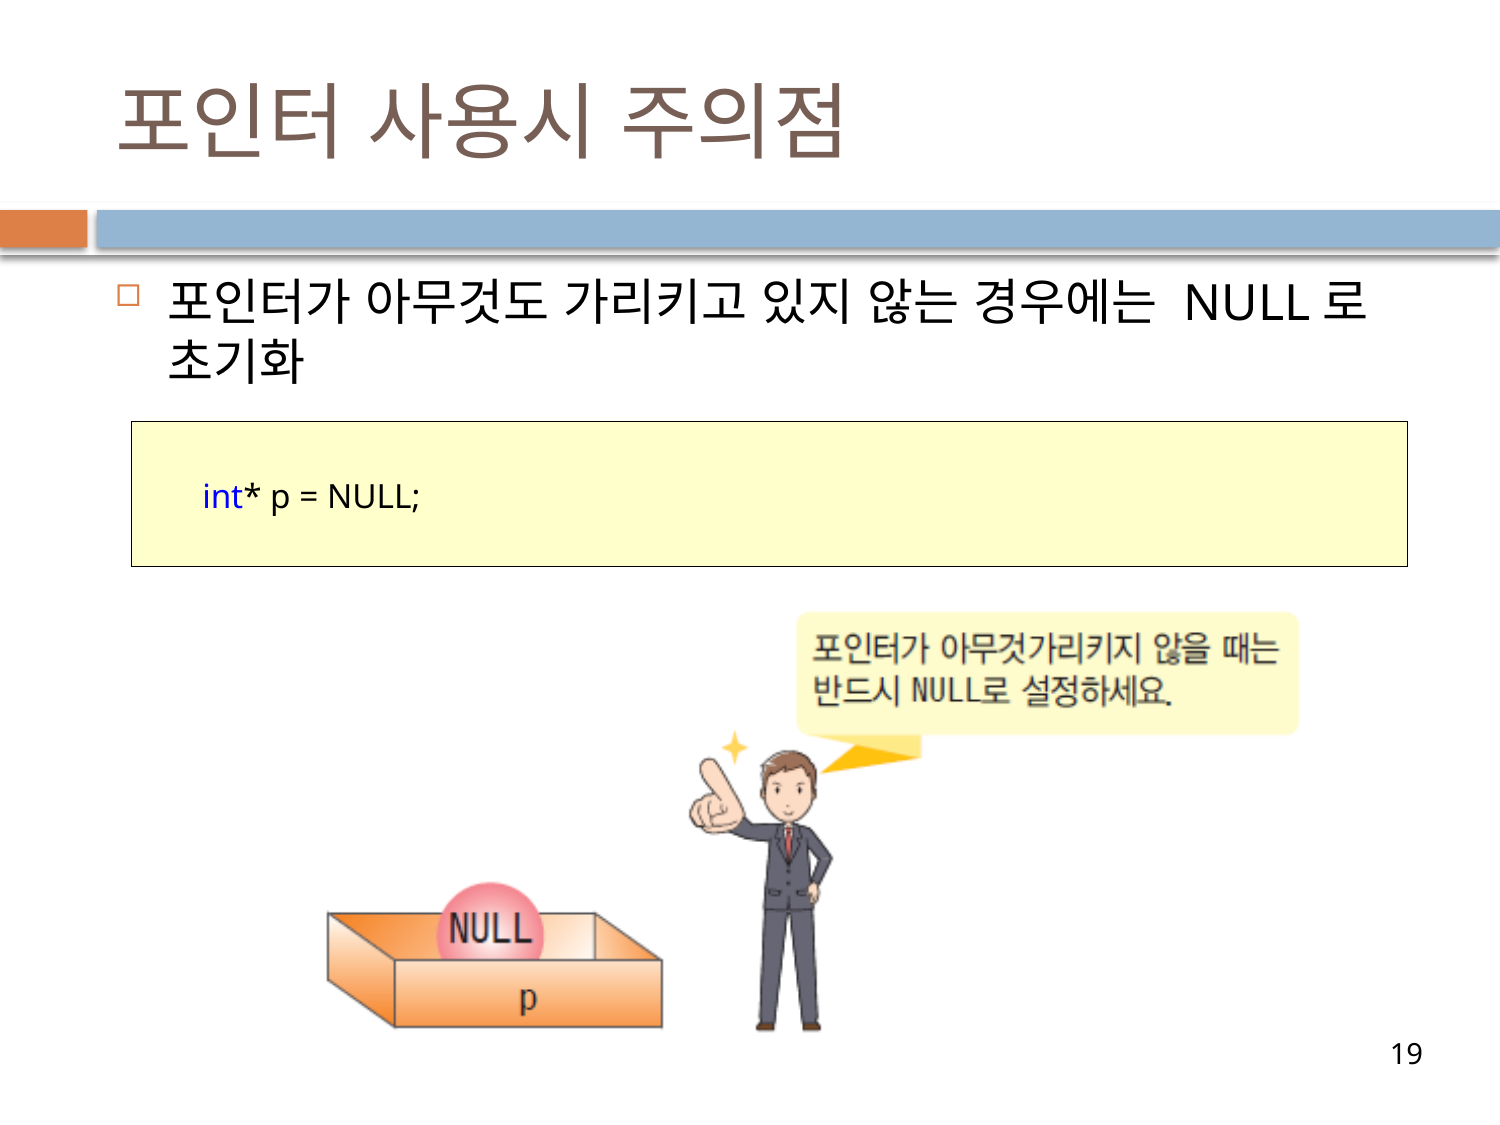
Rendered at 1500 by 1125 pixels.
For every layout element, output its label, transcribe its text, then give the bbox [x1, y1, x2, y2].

text_box int* p = NULL; [131, 420, 1408, 566]
list 포인터가 아무것도 가리키고 있지 않는 경우에는 NULL로 초기화 [100, 262, 1438, 1000]
picture [288, 550, 1384, 1063]
title 포인터 사용시 주의점 [100, 37, 1438, 200]
slide_number 19 [1021, 1024, 1438, 1085]
